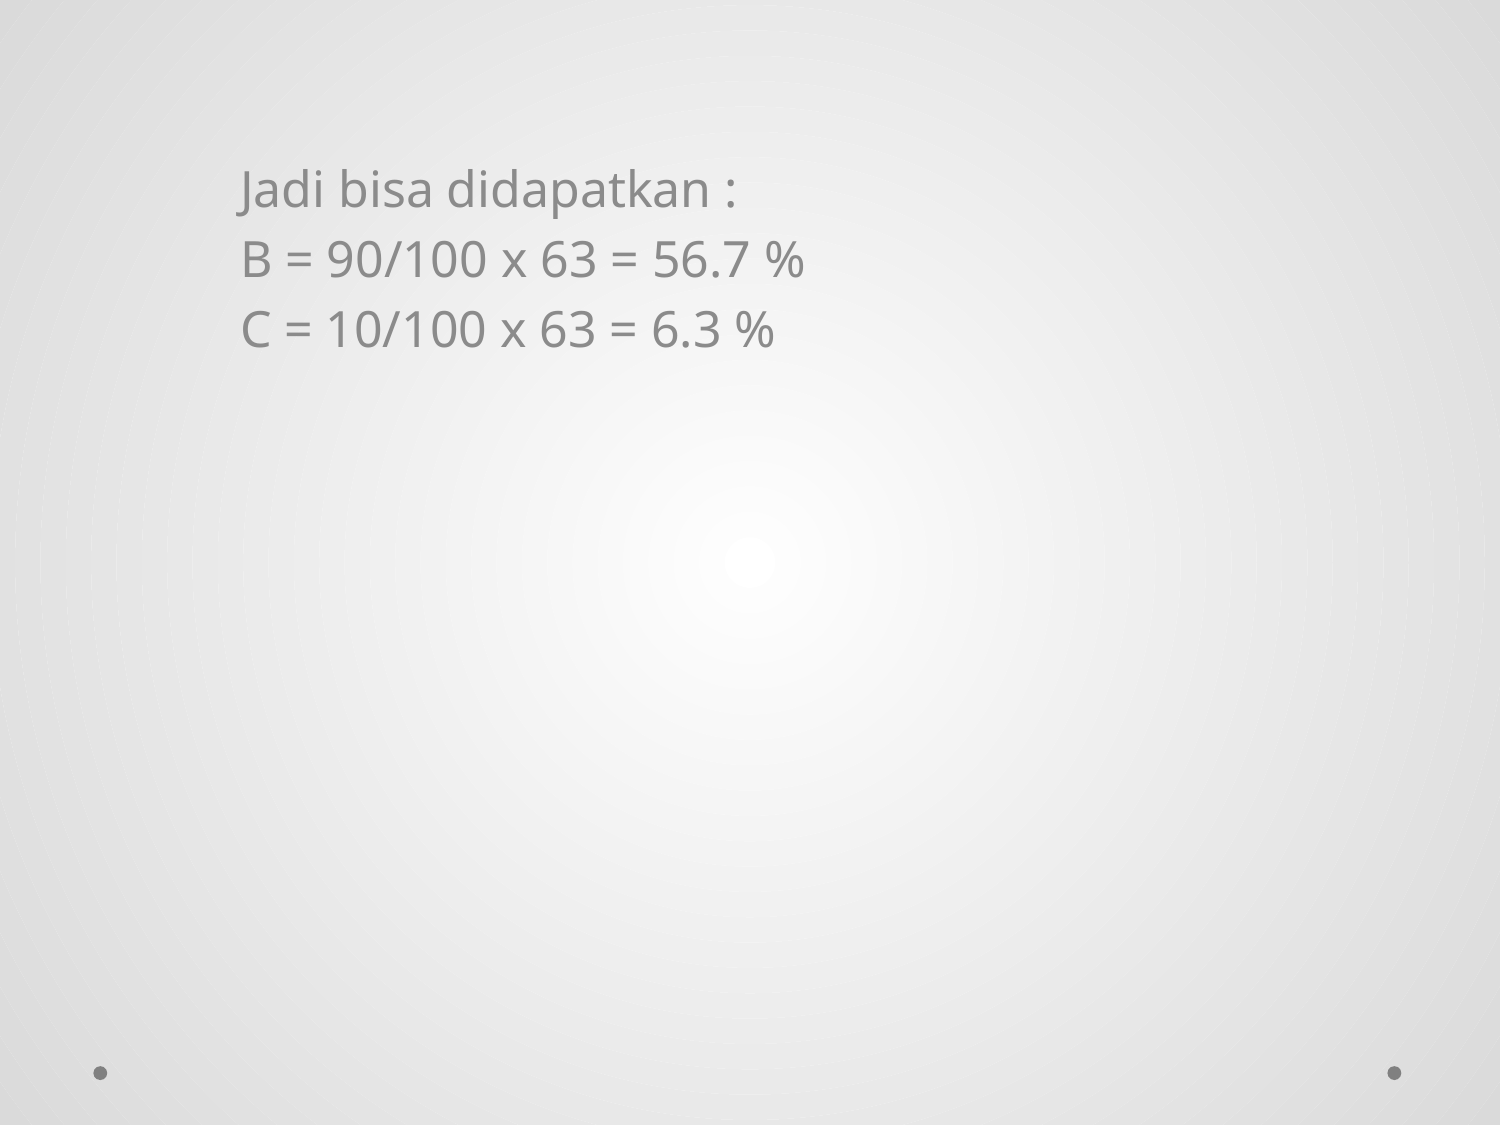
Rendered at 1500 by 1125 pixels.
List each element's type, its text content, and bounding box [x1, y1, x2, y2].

subtitle Jadi bisa didapatkan : B = 90/100 x 63 = 56.7 % C = 10/100 x 63 = 6.3 % [225, 149, 1275, 1013]
